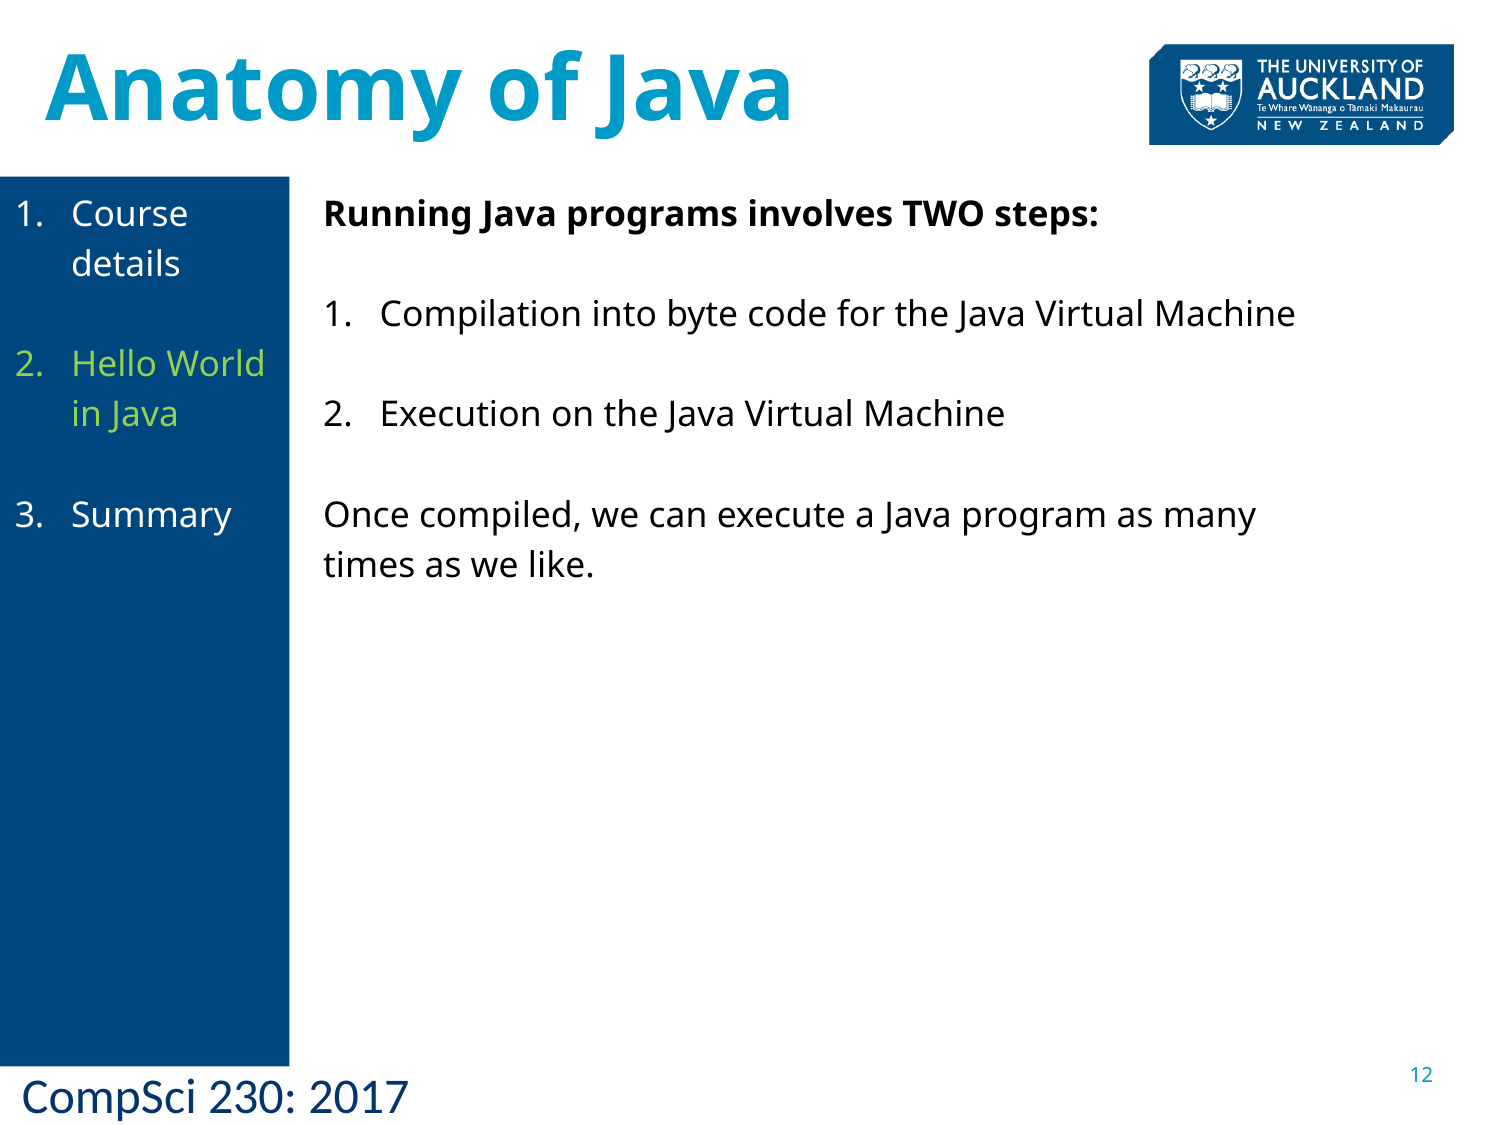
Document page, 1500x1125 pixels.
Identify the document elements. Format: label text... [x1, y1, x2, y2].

list Running Java programs involves TWO steps: Compilation into byte code for the Java Virtual Machine Execution on the Java Virtual Machine Once compiled, we can execute a Java program as many times as we like. [308, 176, 1348, 1114]
title Anatomy of Java [30, 21, 1348, 139]
list Course details Hello World in Java Summary [0, 176, 290, 1067]
slide_number 12 [1394, 1054, 1500, 1125]
picture [1149, 44, 1454, 145]
